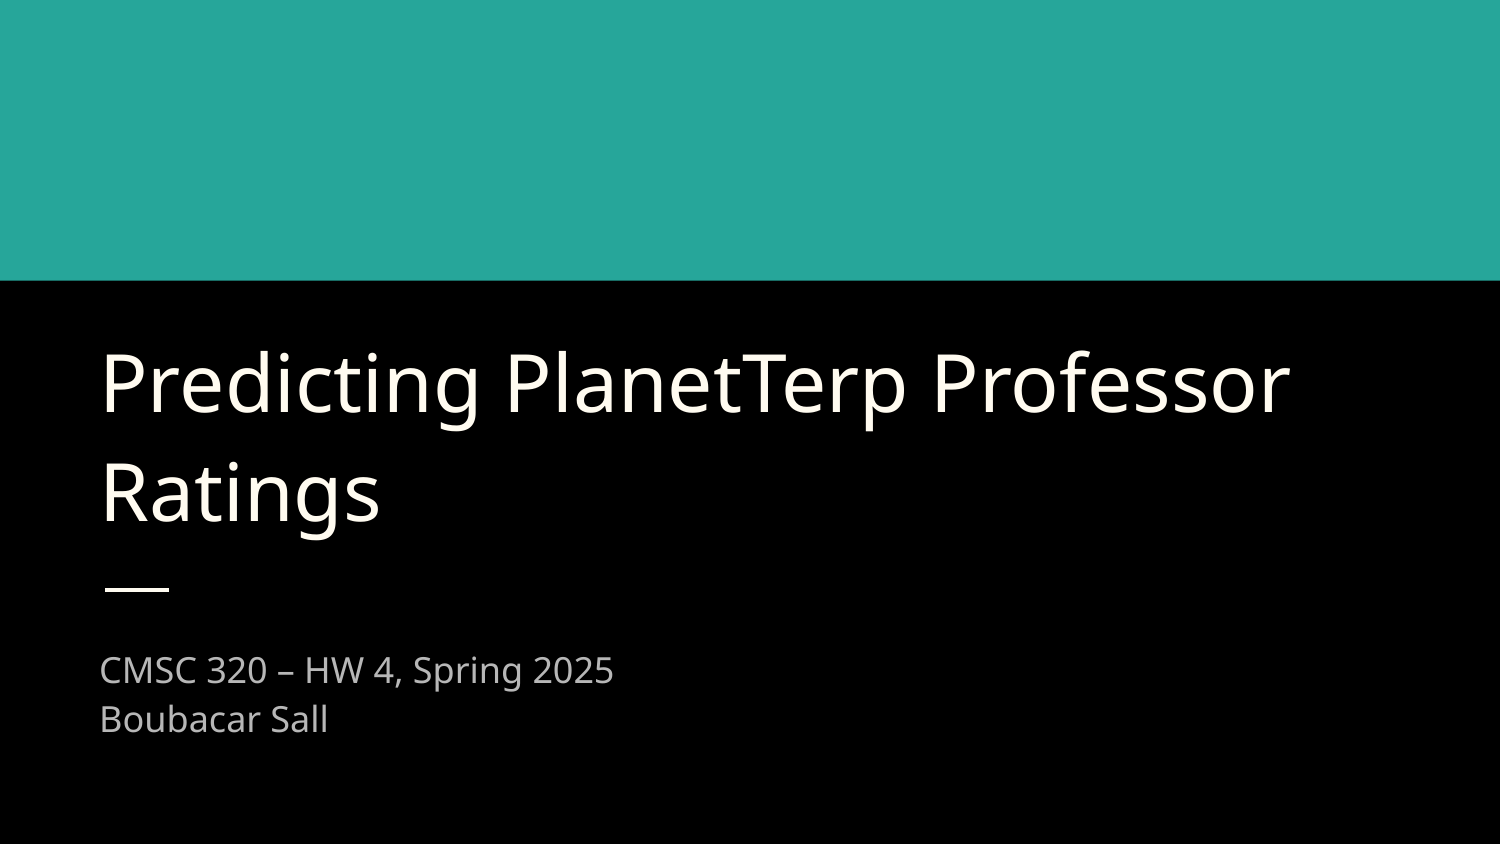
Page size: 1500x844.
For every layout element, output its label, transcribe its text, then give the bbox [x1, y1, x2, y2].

title Predicting PlanetTerp Professor Ratings [84, 310, 1416, 561]
subtitle CMSC 320 – HW 4, Spring 2025 Boubacar Sall [84, 630, 1416, 760]
